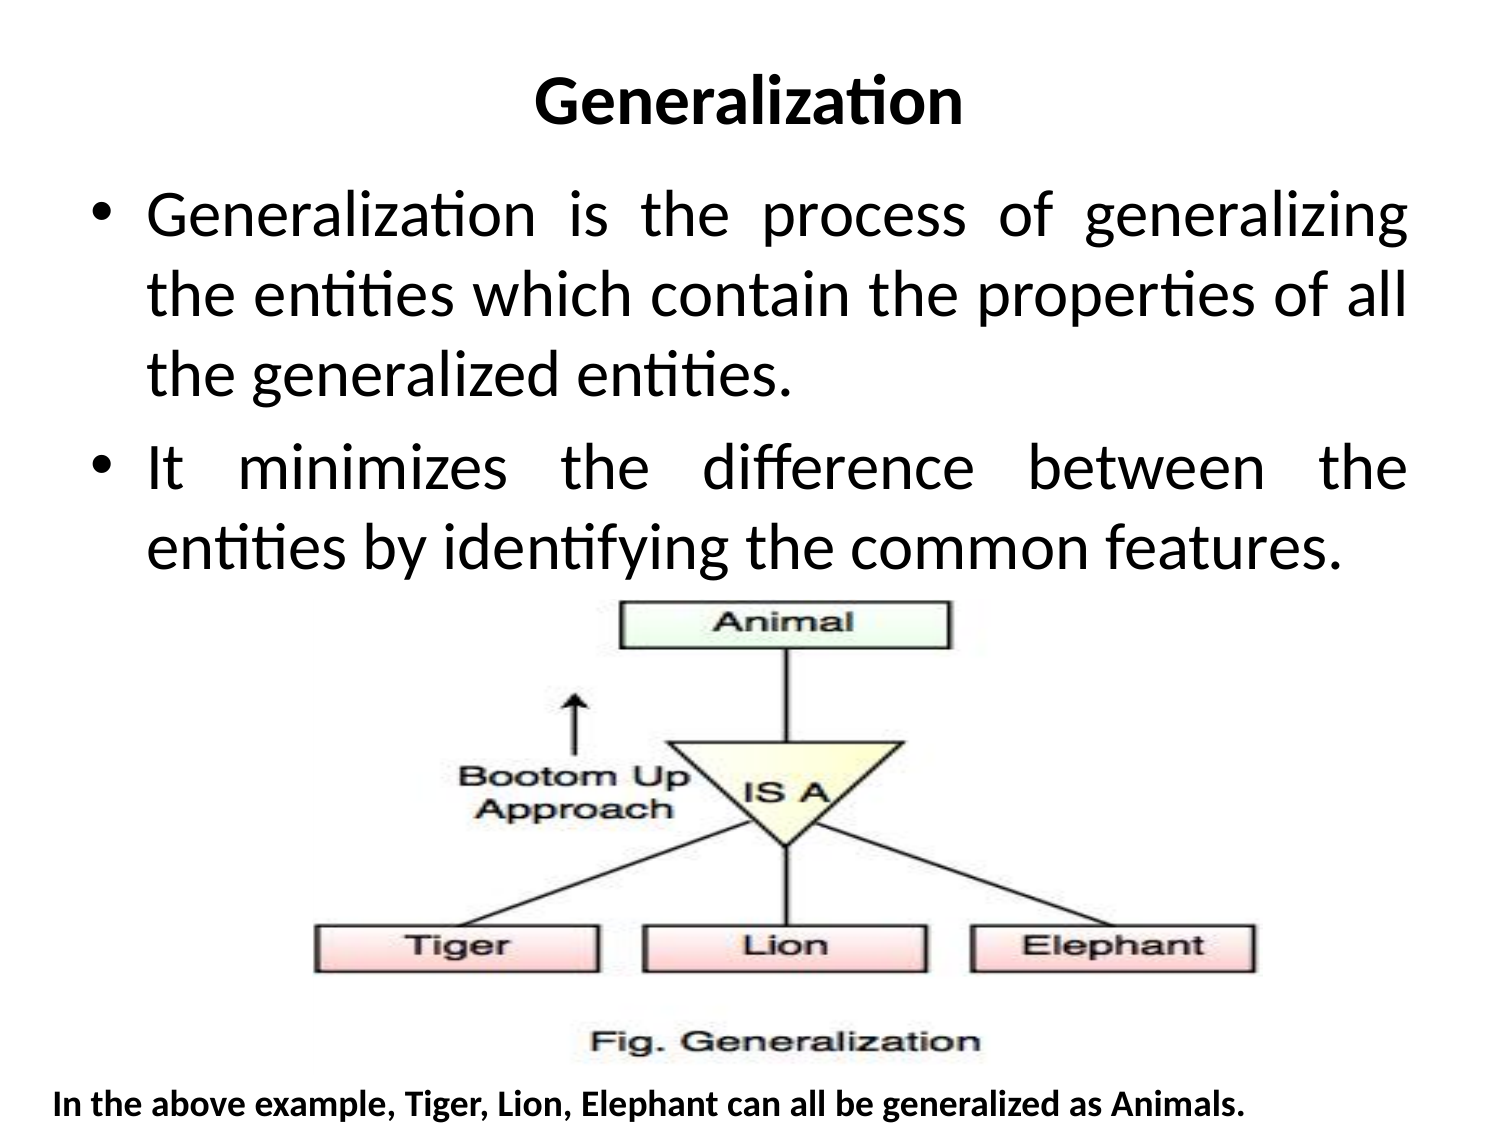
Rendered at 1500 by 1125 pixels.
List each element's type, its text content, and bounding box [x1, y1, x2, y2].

title Generalization [75, 45, 1425, 162]
picture [312, 599, 1263, 1076]
text_box In the above example, Tiger, Lion, Elephant can all be generalized as Animals. [37, 1071, 1425, 1125]
list Generalization is the process of generalizing the entities which contain the properties of all the generalized entities. It minimizes the difference between the entities by identifying the common features. [75, 162, 1425, 1005]
